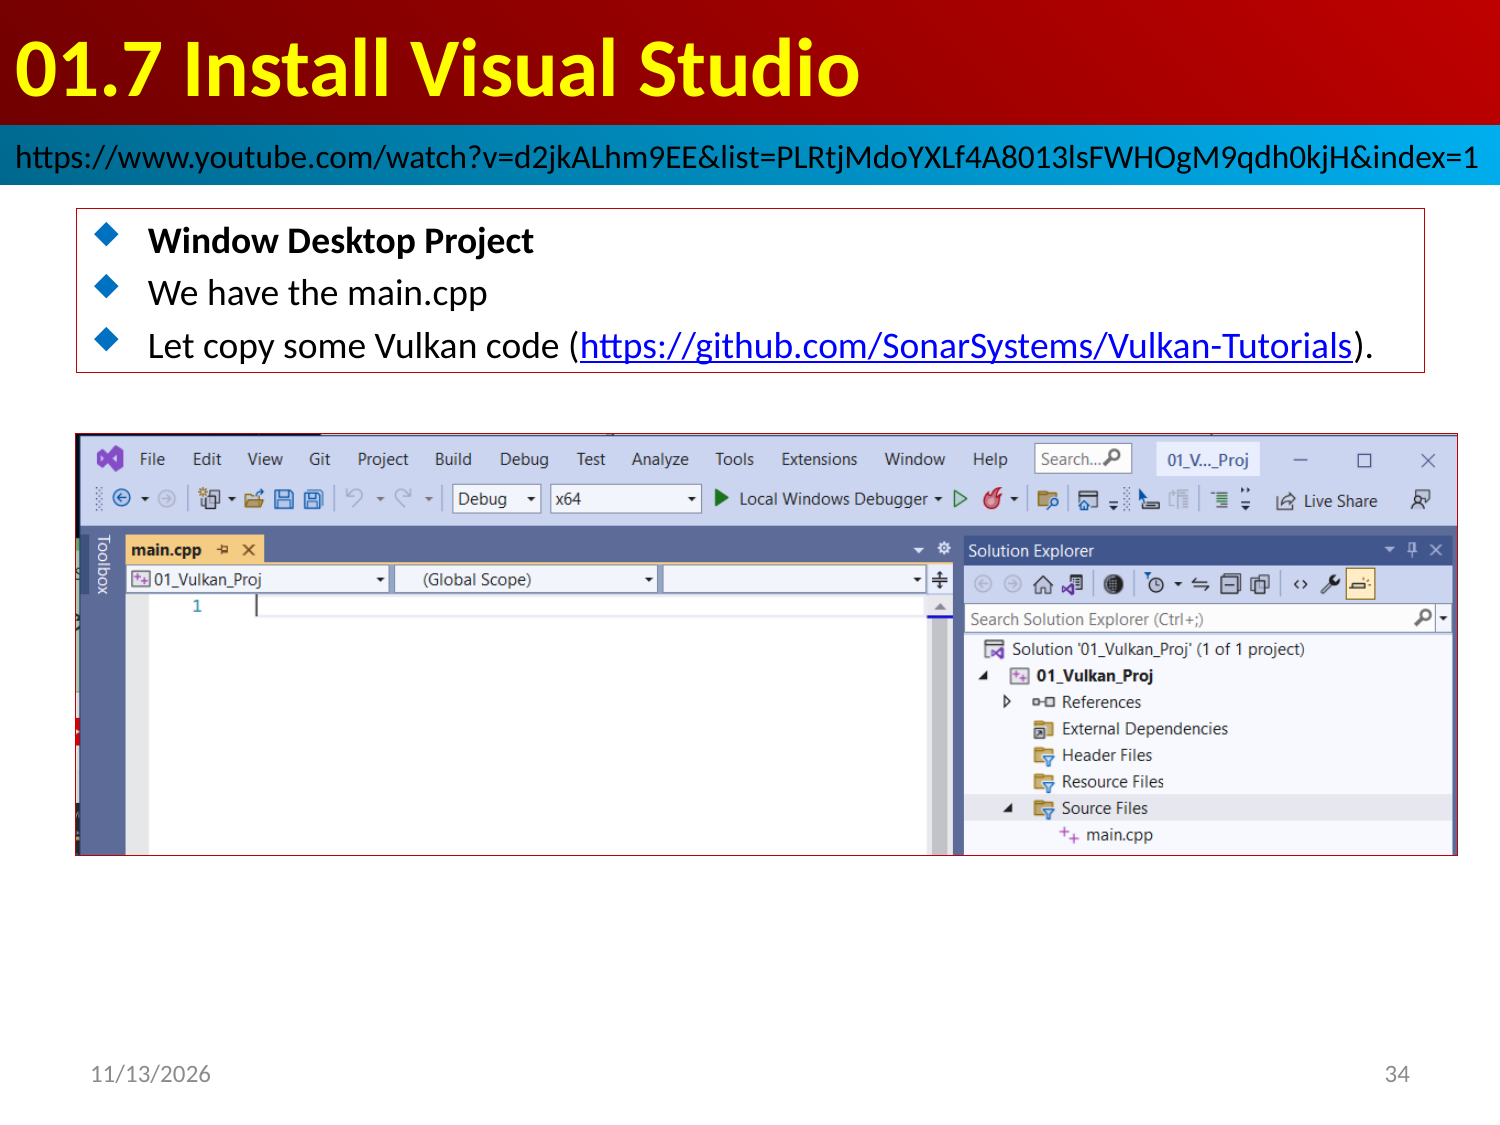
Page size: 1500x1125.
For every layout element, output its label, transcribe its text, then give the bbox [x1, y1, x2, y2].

slide_number 34 [1074, 1042, 1425, 1103]
picture [74, 433, 1458, 856]
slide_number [75, 1042, 425, 1103]
text_box https://www.youtube.com/watch?v=d2jkALhm9EE&list=PLRtjMdoYXLf4A8013lsFWHOgM9qdh0kjH&index=1 [0, 125, 1500, 185]
title 01.7 Install Visual Studio [0, 0, 1500, 125]
subtitle Window Desktop Project We have the main.cpp Let copy some Vulkan code (https://github.com/SonarSystems/Vulkan-Tutorials). [76, 208, 1425, 373]
